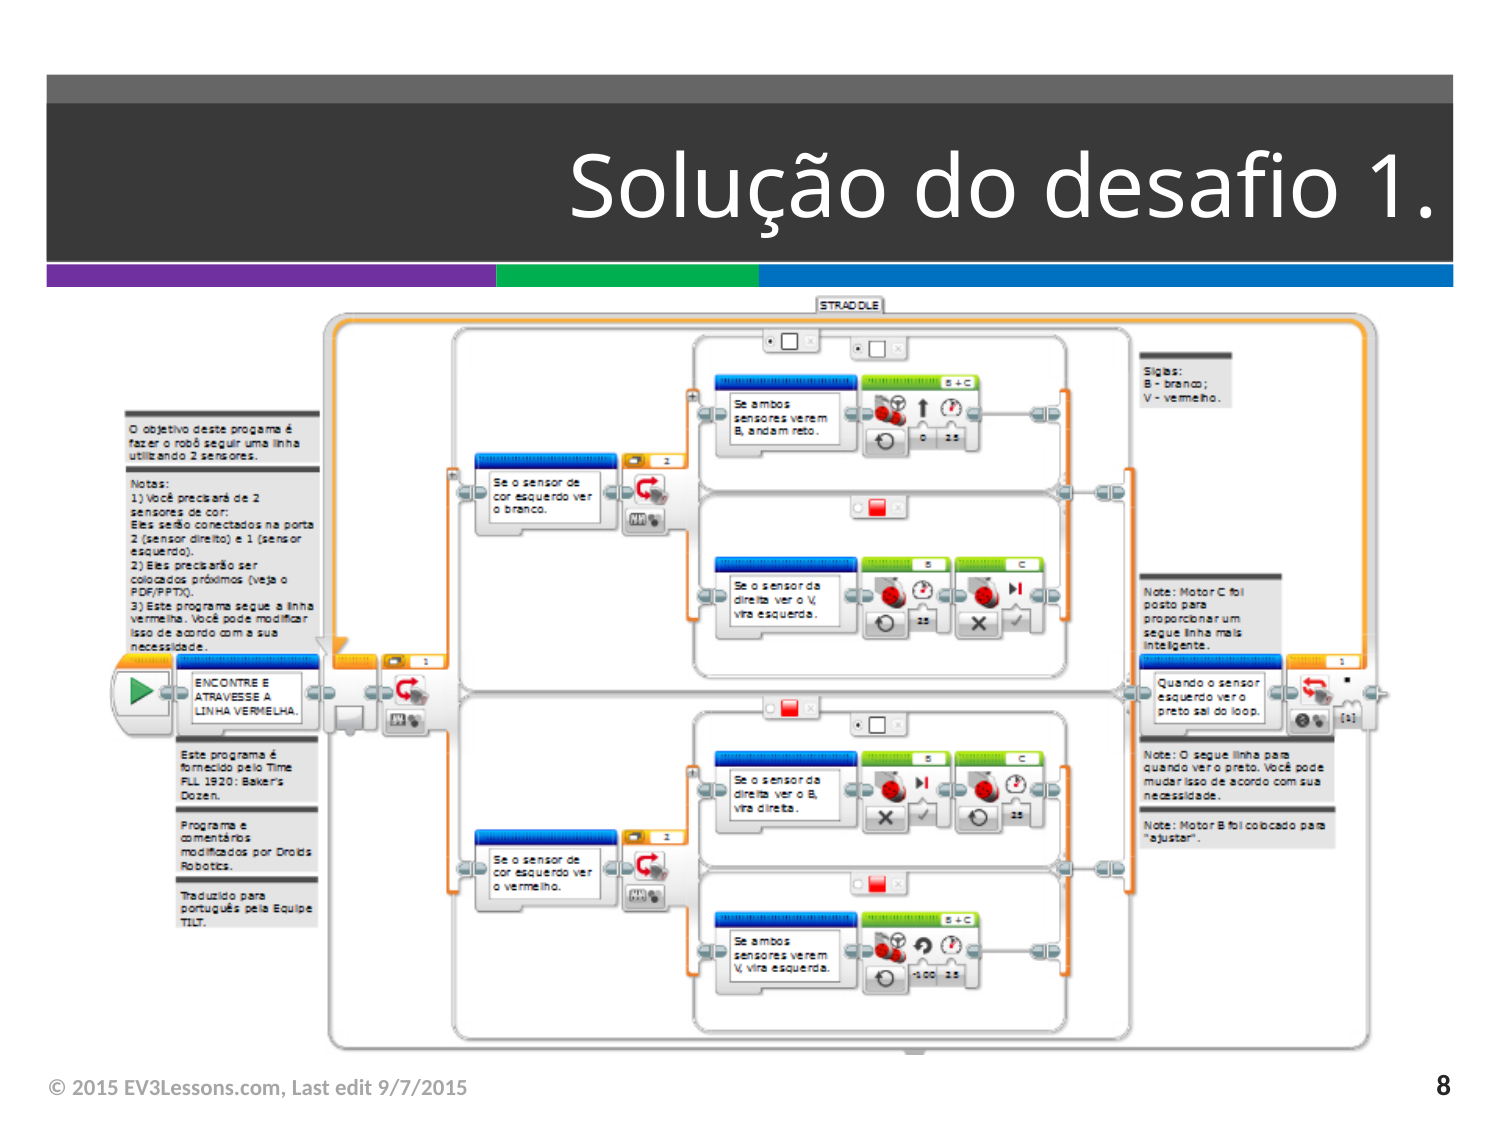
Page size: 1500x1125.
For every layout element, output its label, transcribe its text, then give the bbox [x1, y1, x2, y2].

slide_number 8 [1362, 1054, 1466, 1114]
title Solução do desafio 1. [46, 103, 1454, 263]
footer © 2015 EV3Lessons.com, Last edit 9/7/2015 [32, 1055, 1038, 1116]
picture [108, 294, 1392, 1056]
